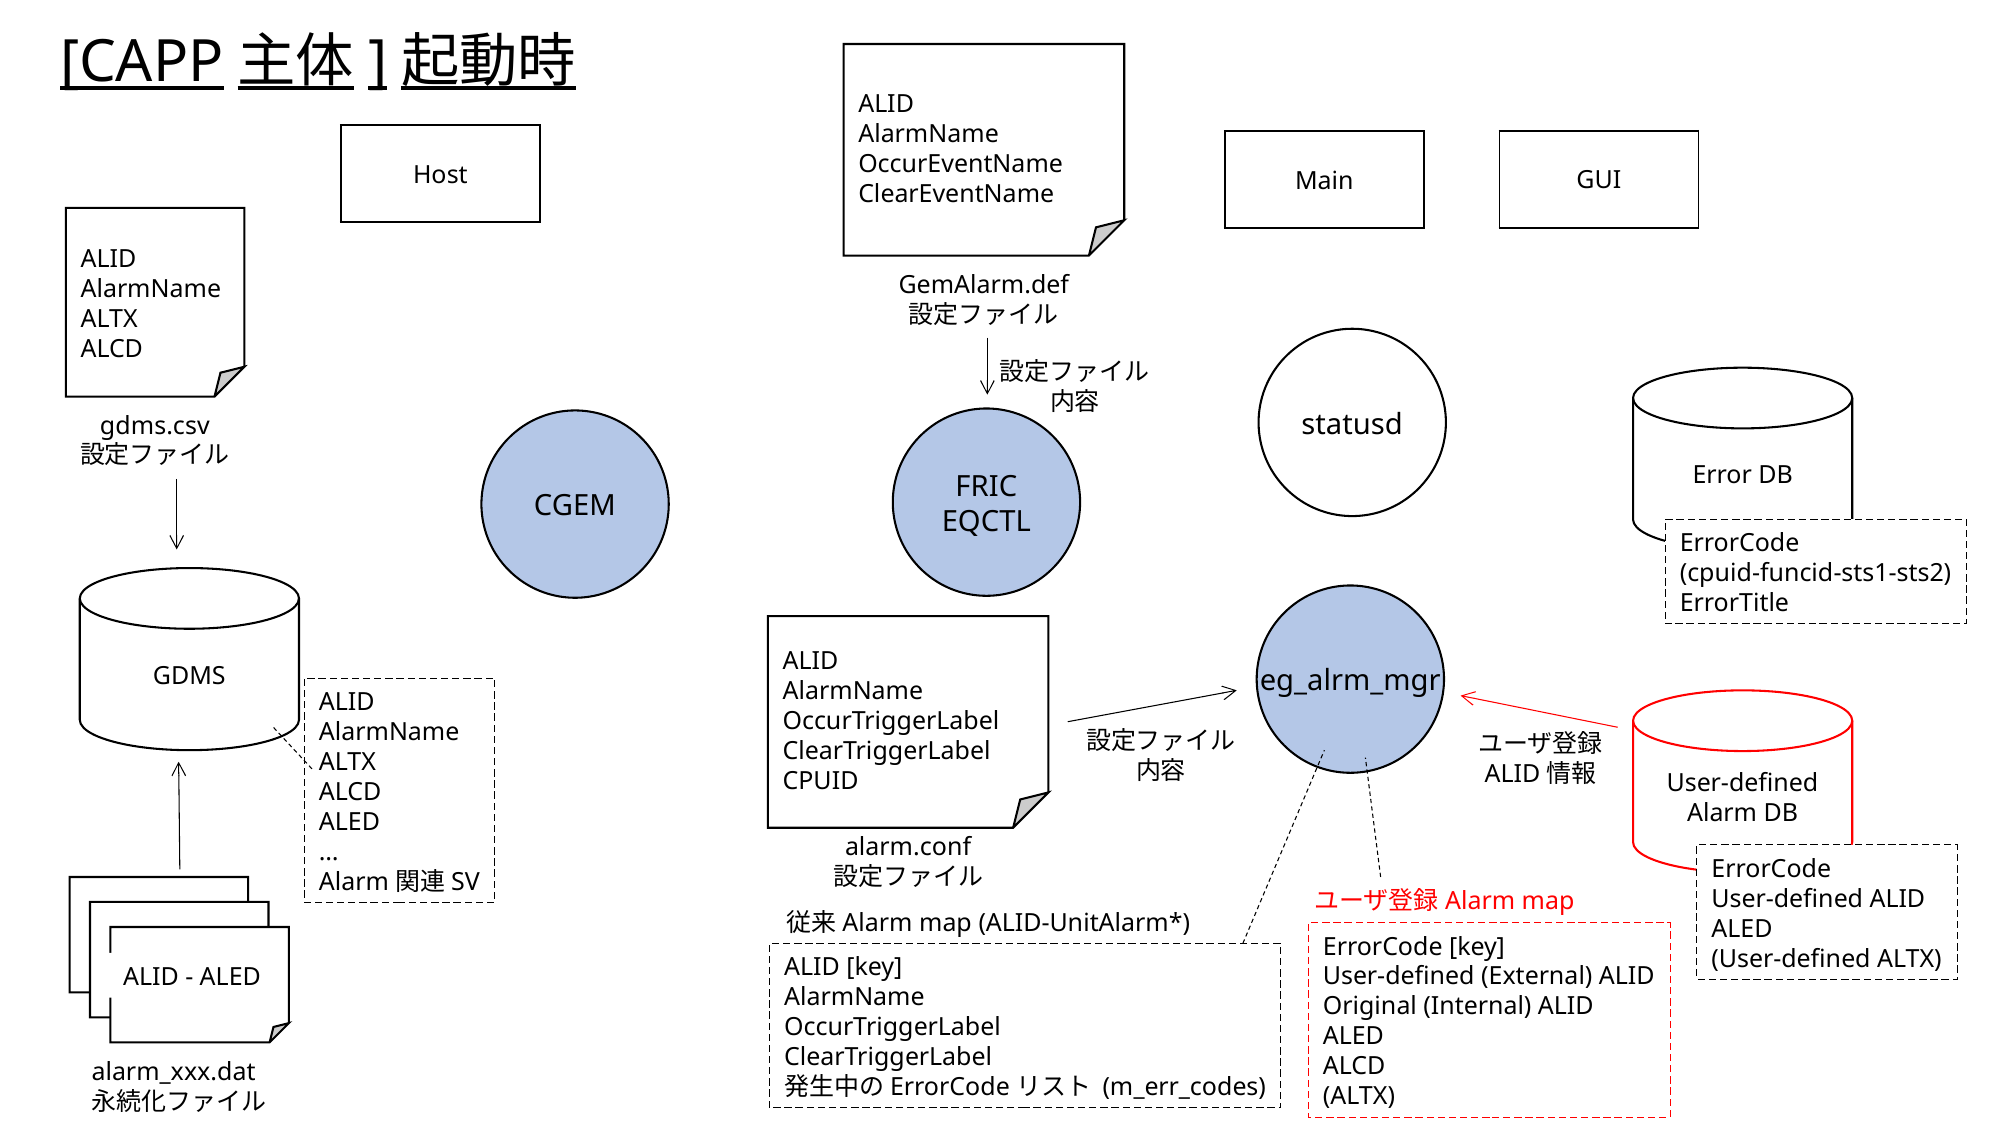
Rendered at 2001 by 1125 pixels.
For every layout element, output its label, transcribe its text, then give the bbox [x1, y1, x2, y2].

text_box ErrorCode (cpuid-funcid-sts1-sts2) ErrorTitle [1665, 519, 1967, 624]
text_box ALID AlarmName ALTX ALCD ALED … Alarm関連SV [304, 678, 495, 903]
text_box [1067, 690, 1237, 722]
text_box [1365, 757, 1381, 876]
text_box 設定ファイル 内容 [1071, 717, 1251, 792]
text_box ユーザ登録 ALID情報 [1463, 728, 1618, 795]
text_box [273, 727, 312, 769]
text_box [69, 876, 289, 1125]
table_header Host [342, 172, 539, 221]
text_box User-defined Alarm DB [1632, 689, 1854, 871]
text_box Error DB [1632, 366, 1854, 542]
text_box GDMS [78, 567, 301, 752]
text_box statusd [1257, 327, 1447, 518]
table_header Main [1226, 172, 1423, 227]
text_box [765, 616, 1051, 909]
text_box FRIC EQCTL [891, 407, 1082, 597]
text_box ErrorCode User-defined ALID ALED (User-defined ALTX) [1696, 844, 1958, 980]
text_box 設定ファイル 内容 [985, 348, 1165, 423]
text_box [843, 43, 1125, 338]
text_box CGEM [480, 409, 670, 599]
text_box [772, 898, 1276, 1110]
text_box eg_alrm_mgr [1255, 584, 1446, 774]
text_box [64, 207, 246, 478]
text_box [1303, 876, 1675, 1120]
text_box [1242, 750, 1325, 944]
title [CAPP主体]起動時 [45, 0, 1771, 172]
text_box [1460, 695, 1618, 728]
table_header GUI [1500, 172, 1698, 227]
